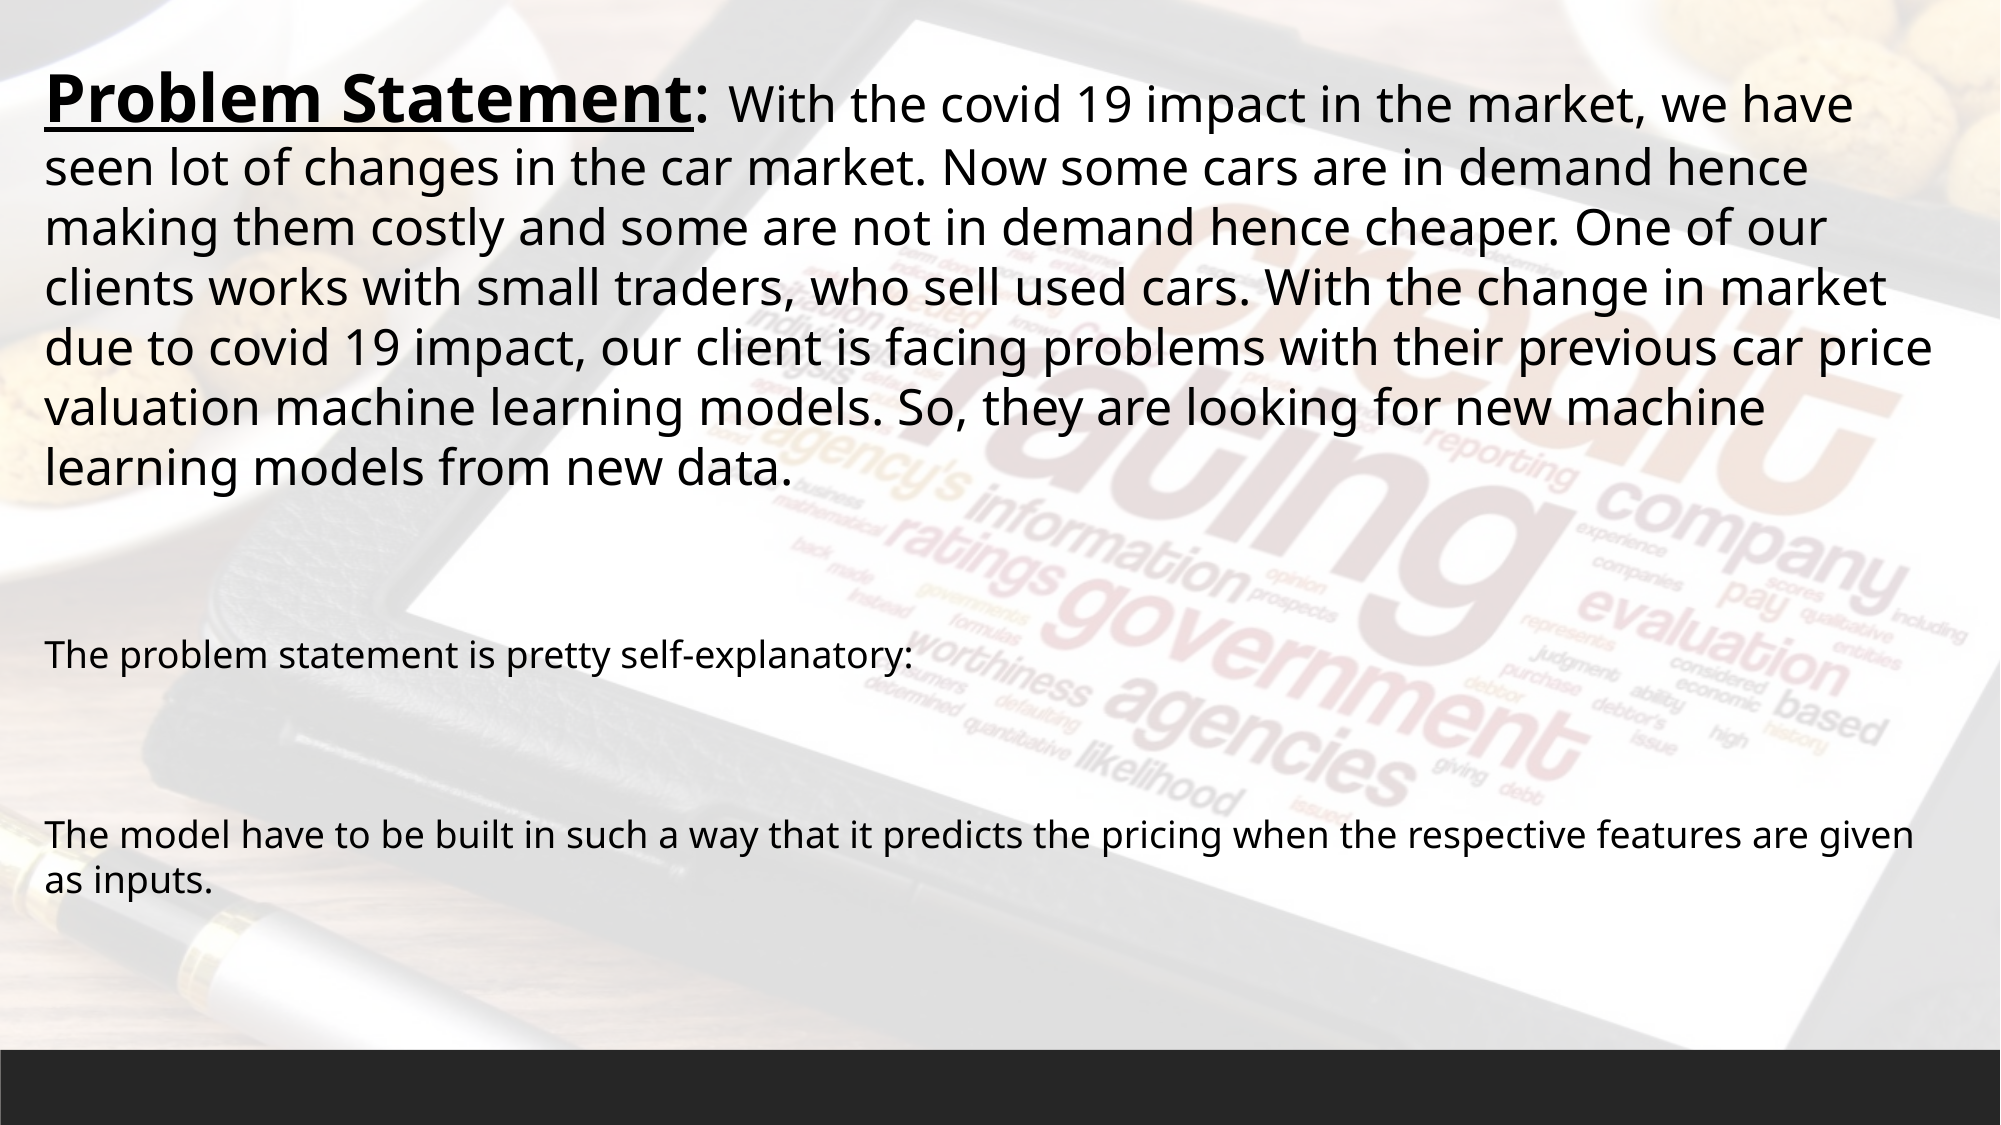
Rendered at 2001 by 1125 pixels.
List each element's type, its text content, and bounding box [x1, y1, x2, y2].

text_box Problem Statement: With the covid 19 impact in the market, we have seen lot of changes in the car market. Now some cars are in demand hence making them costly and some are not in demand hence cheaper. One of our clients works with small traders, who sell used cars. With the change in market due to covid 19 impact, our client is facing problems with their previous car price valuation machine learning models. So, they are looking for new machine learning models from new data. The problem statement is pretty self-explanatory: The model have to be built in such a way that it predicts the pricing when the respective features are given as inputs. [29, 48, 1965, 999]
